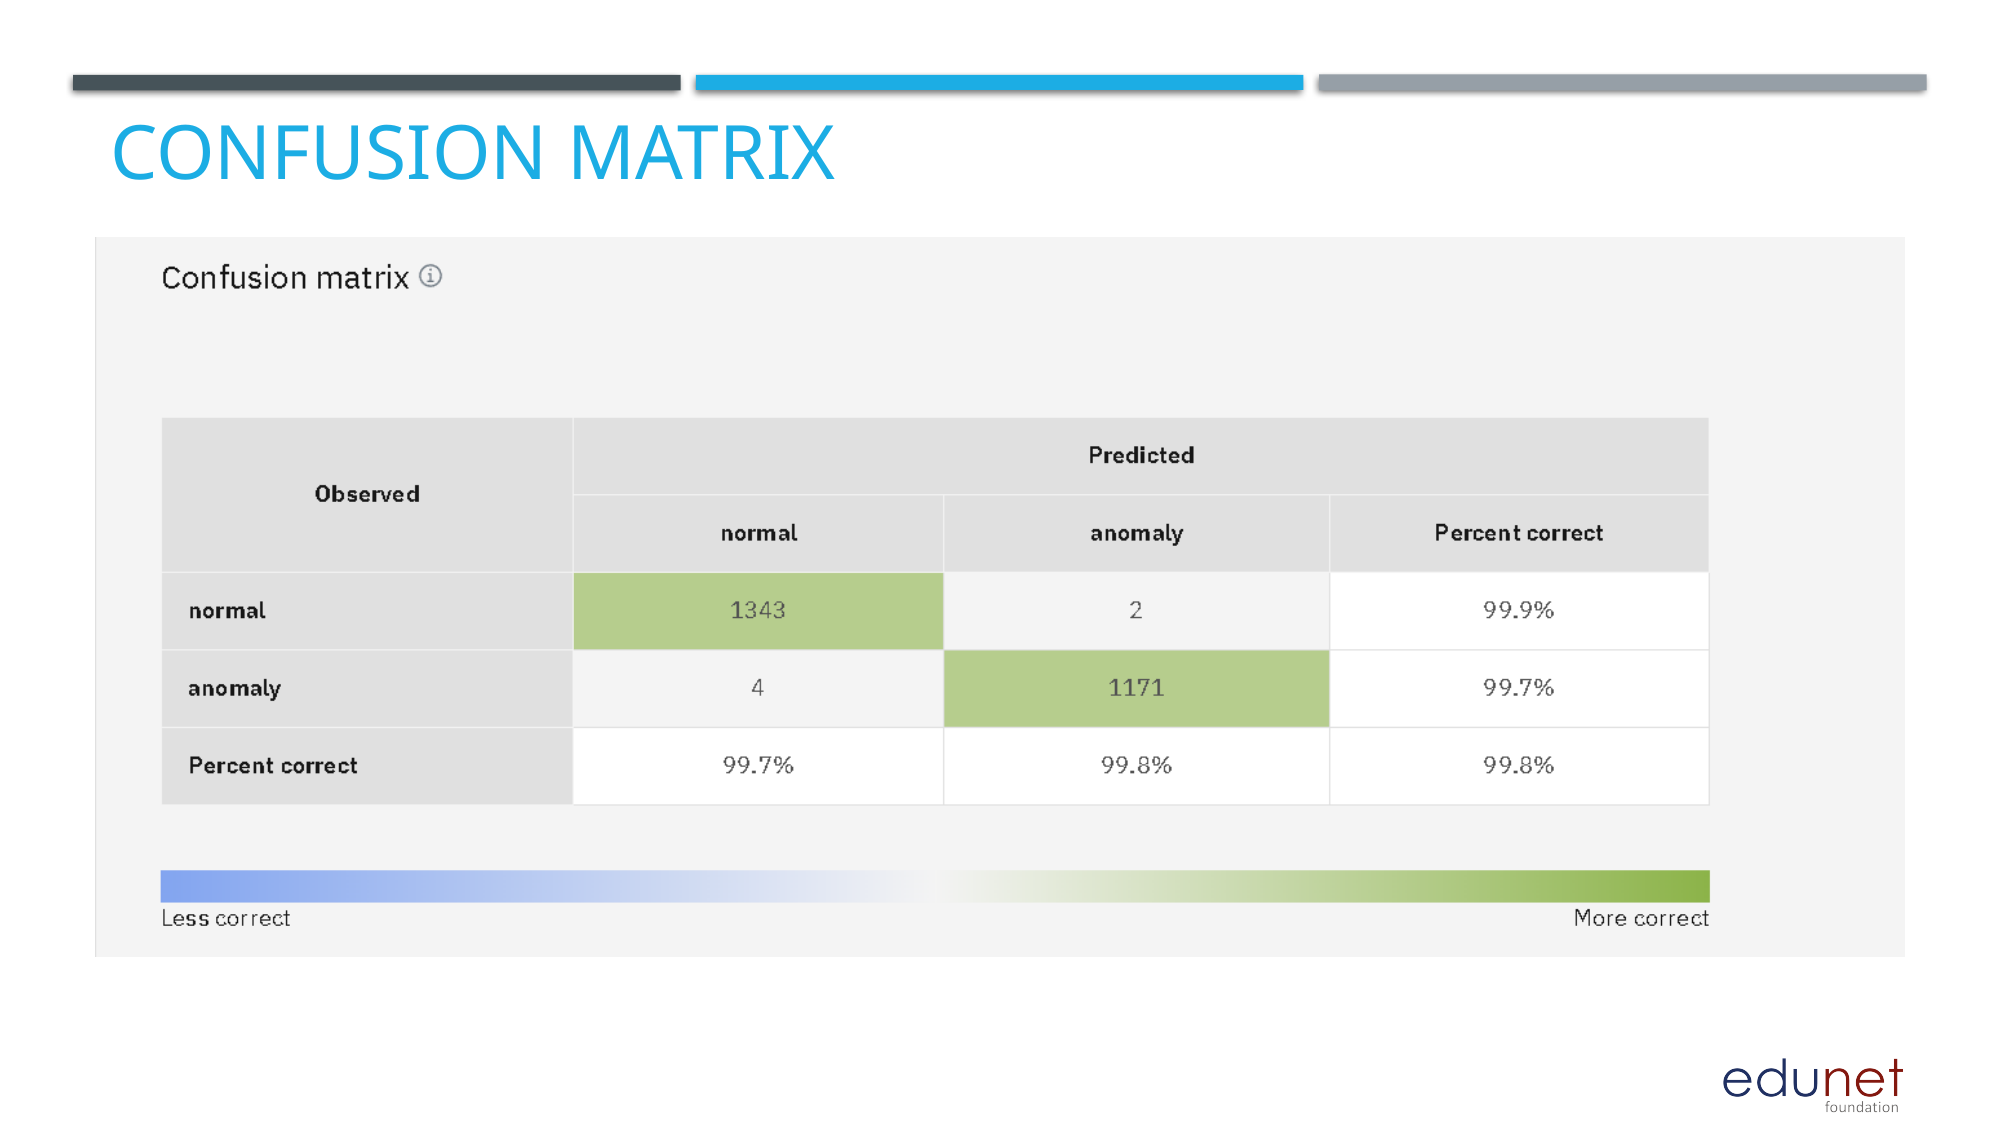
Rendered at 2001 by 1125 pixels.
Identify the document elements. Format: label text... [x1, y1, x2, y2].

title Confusion matrix [95, 115, 1905, 203]
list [94, 236, 1906, 957]
picture [1719, 1056, 1905, 1116]
